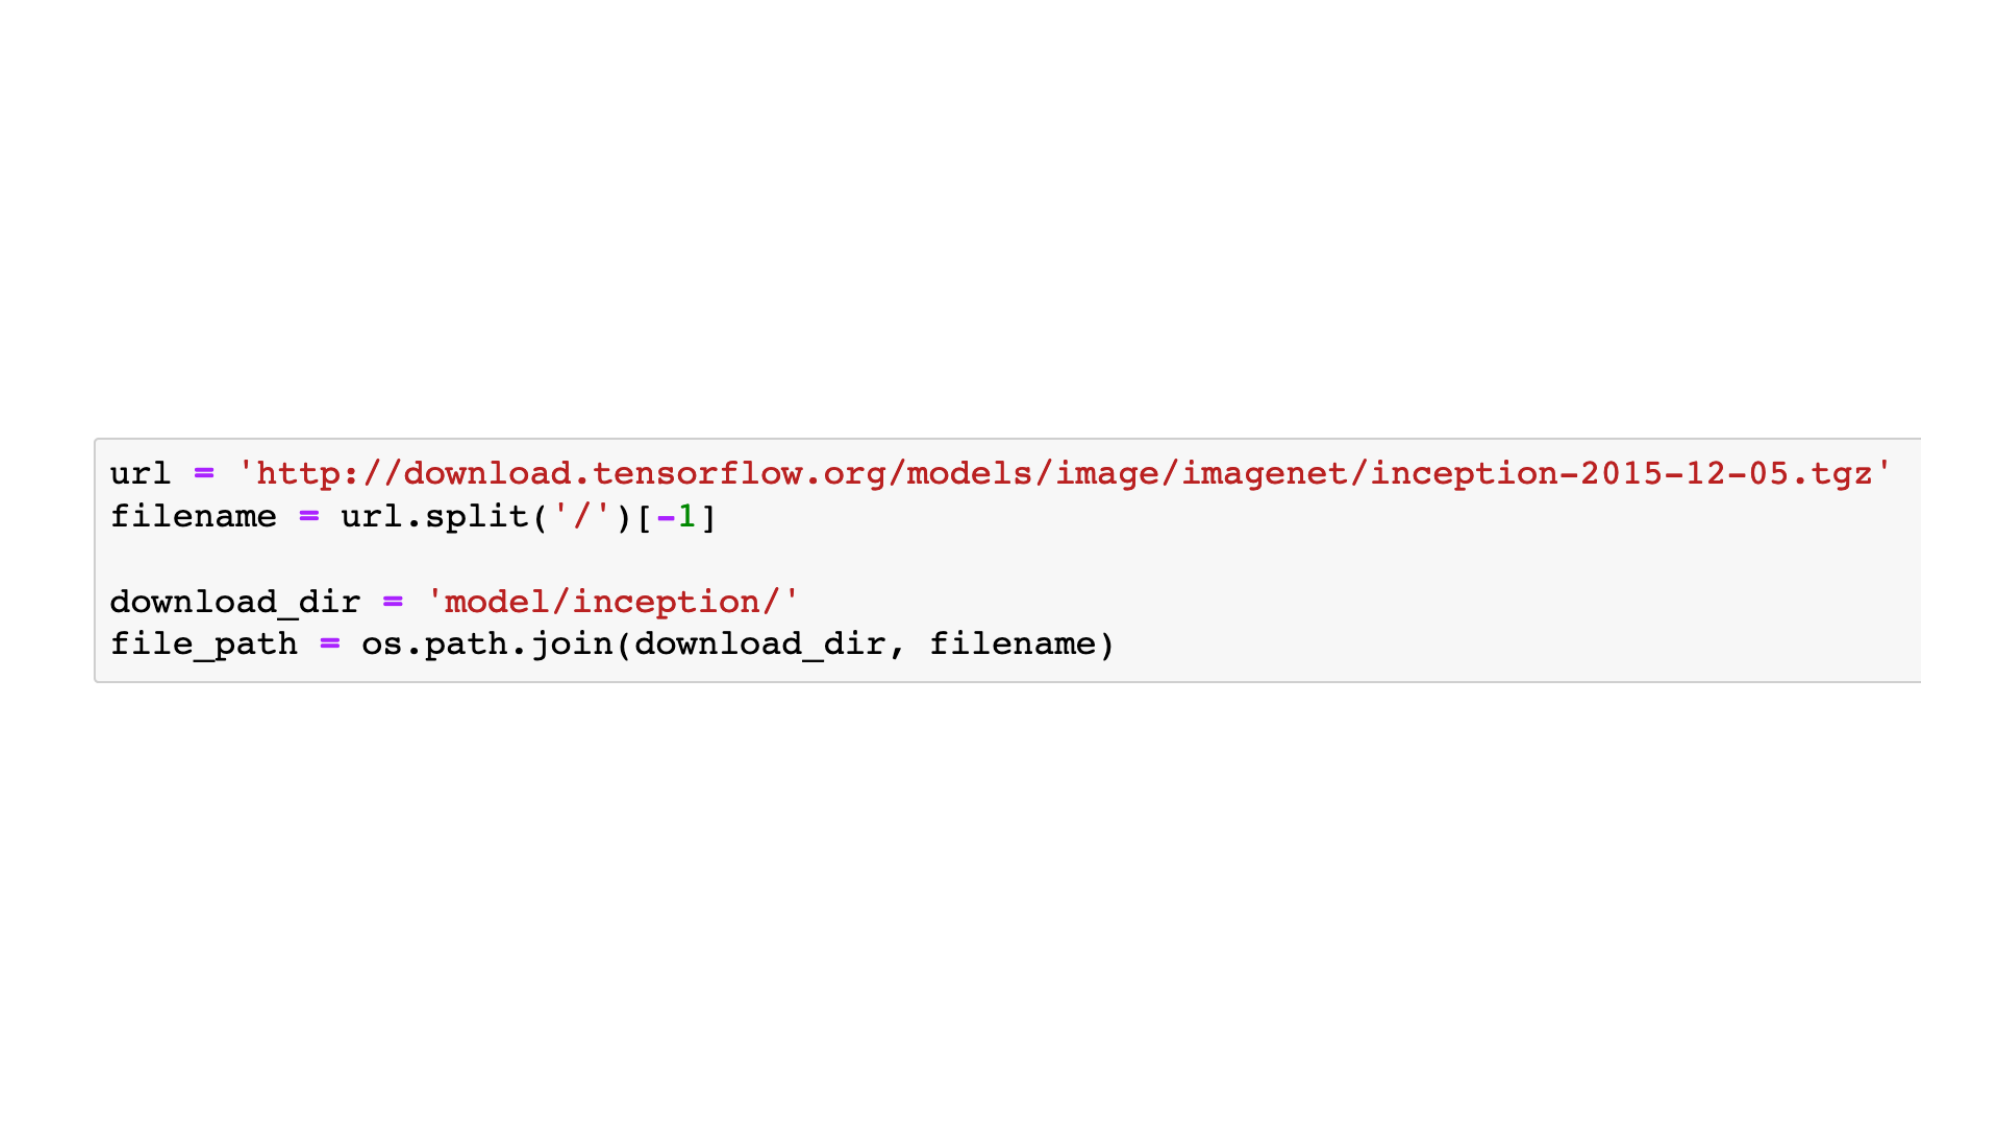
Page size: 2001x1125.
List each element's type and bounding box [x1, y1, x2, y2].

picture [77, 422, 1921, 703]
